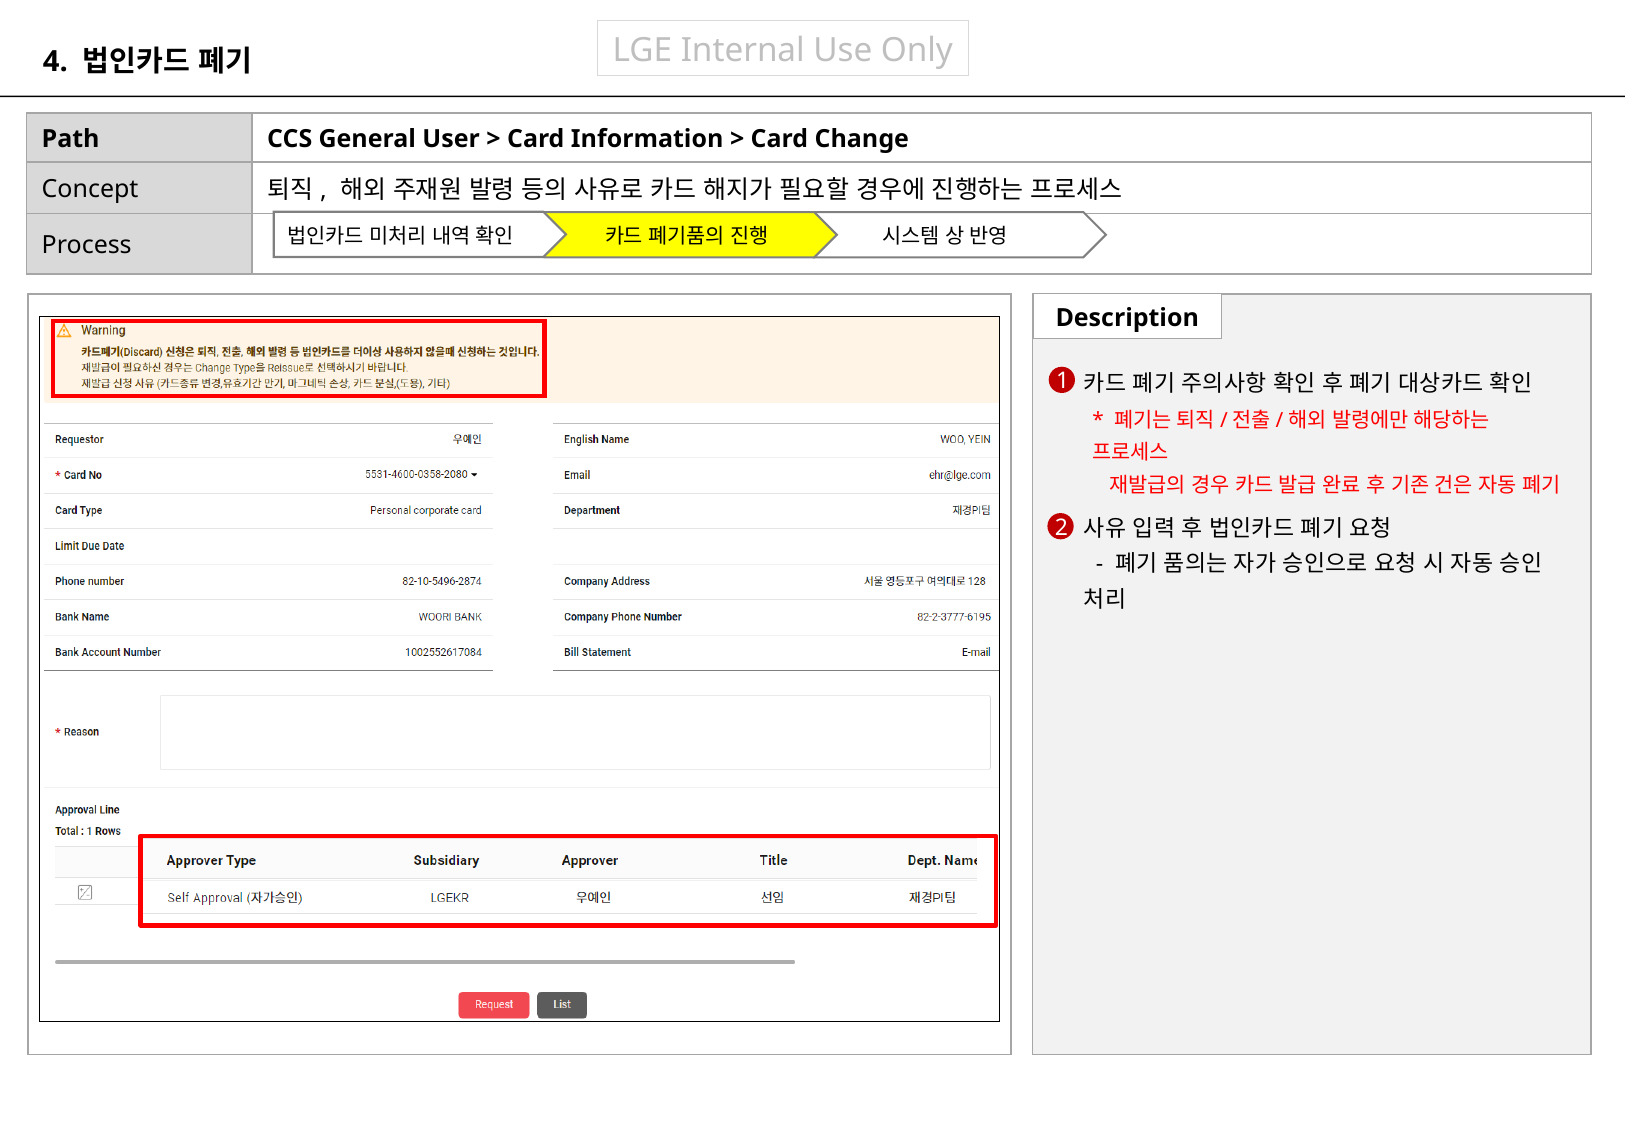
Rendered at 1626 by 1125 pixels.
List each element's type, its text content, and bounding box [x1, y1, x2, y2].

text_box 4. 법인카드 폐기 [28, 34, 1470, 85]
table_header CCS General User > Card Information > Card Change [253, 114, 1591, 161]
text_box 사유 입력 후 법인카드 폐기 요청 - 폐기 품의는 자가 승인으로 요청 시 자동 승인 처리 [1069, 497, 1593, 620]
text_box 1 [1047, 365, 1069, 395]
text_box * 폐기는 퇴직/전출/해외 발령에만 해당하는 프로세스 재발급의 경우 카드 발급 완료 후 기존 건은 자동 폐기 [1077, 391, 1585, 504]
text_box [544, 211, 839, 259]
text_box 법인카드 미처리 내역 확인 [272, 215, 546, 256]
text_box Description [1033, 293, 1222, 339]
text_box [272, 210, 568, 259]
table_cell Process [27, 214, 251, 273]
table_cell [253, 214, 1591, 273]
text_box 시스템 상 반영 [867, 215, 1057, 256]
picture [39, 316, 1000, 1022]
text_box [27, 293, 1012, 1056]
table_cell 퇴직, 해외 주재원 발령 등의 사유로 카드 해지가 필요할 경우에 진행하는 프로세스 [253, 163, 1591, 213]
text_box [816, 211, 1108, 259]
table_cell Concept [27, 163, 251, 213]
text_box [1031, 293, 1592, 1056]
text_box 카드 폐기품의 진행 [590, 215, 793, 256]
text_box 2 [1046, 512, 1069, 541]
text_box 카드 폐기 주의사항 확인 후 폐기 대상카드 확인 [1069, 352, 1593, 404]
table_header Path [27, 114, 251, 161]
